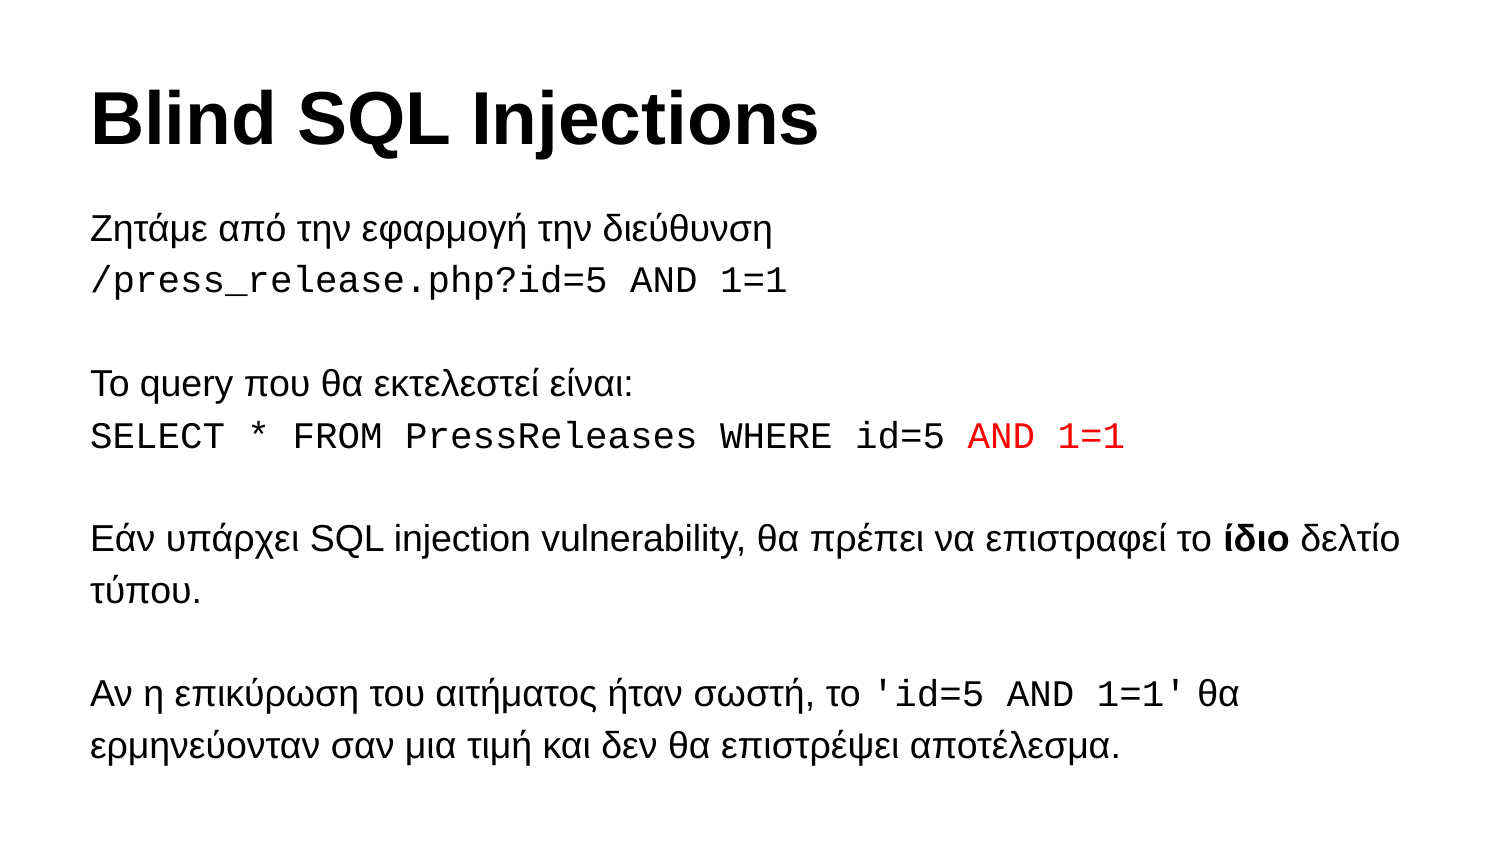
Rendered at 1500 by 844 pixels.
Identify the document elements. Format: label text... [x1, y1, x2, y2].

title Blind SQL Injections [75, 33, 1425, 175]
list Ζητάμε από την εφαρμογή την διεύθυνση /press_release.php?id=5 AND 1=1 Το query που θα εκτελεστεί είναι: SELECT * FROM PressReleases WHERE id=5 AND 1=1 Εάν υπάρχει SQL injection vulnerability, θα πρέπει να επιστραφεί το ίδιο δελτίο τύπου. Αν η επικύρωση του αιτήματος ήταν σωστή, το 'id=5 AND 1=1' θα ερμηνεύονταν σαν μια τιμή και δεν θα επιστρέψει αποτέλεσμα. [75, 181, 1425, 794]
